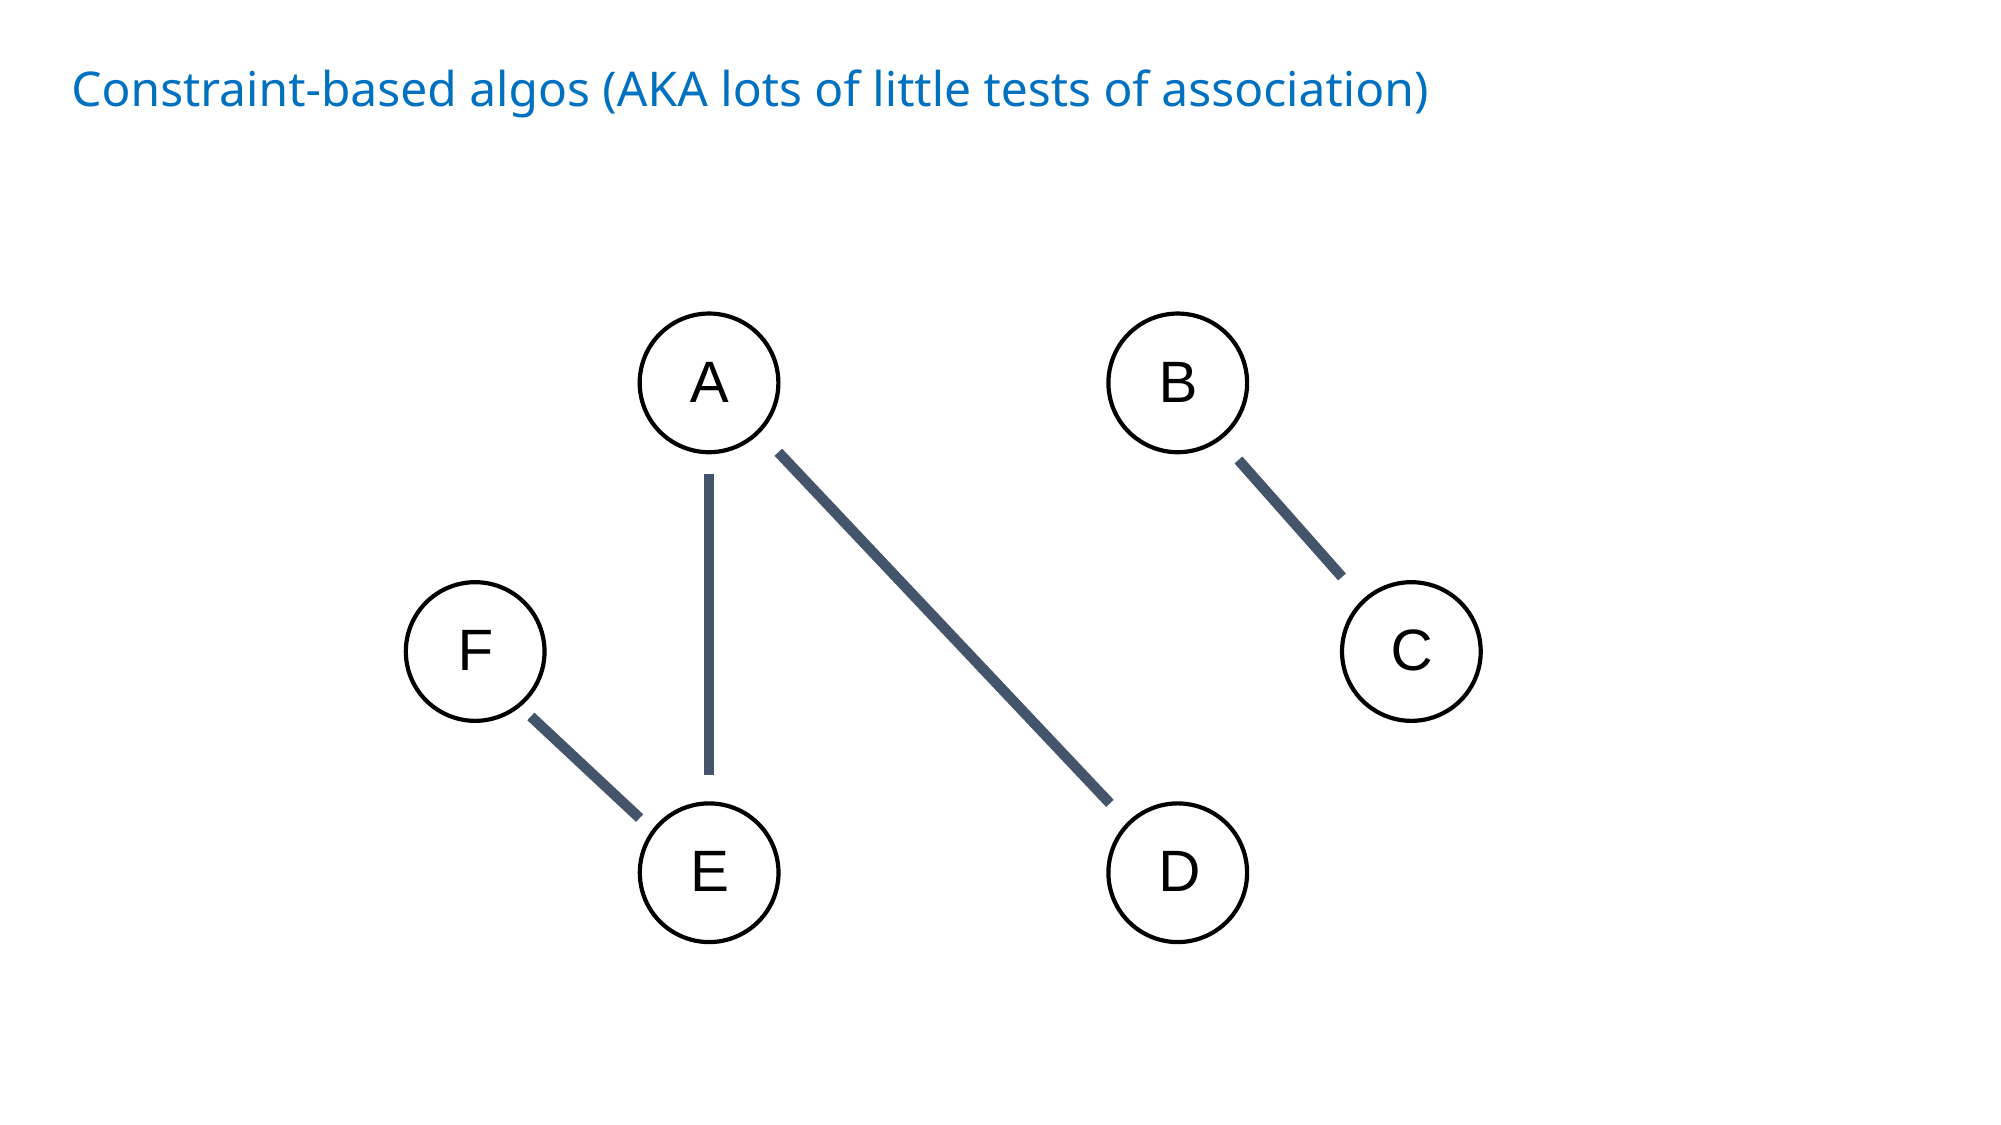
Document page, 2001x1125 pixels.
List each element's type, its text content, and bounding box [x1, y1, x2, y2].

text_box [530, 716, 640, 819]
text_box [1134, 438, 1222, 454]
text_box F [405, 612, 545, 707]
text_box [431, 707, 519, 722]
text_box C [1342, 612, 1481, 707]
text_box [665, 438, 753, 454]
text_box [1368, 707, 1455, 722]
text_box E [639, 834, 779, 928]
text_box D [1110, 834, 1249, 928]
title Constraint-based algos (AKA lots of little tests of association) [56, 28, 1782, 154]
text_box [665, 928, 753, 944]
text_box [1118, 802, 1237, 834]
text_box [1238, 460, 1343, 578]
text_box [650, 802, 768, 834]
text_box A [639, 344, 779, 438]
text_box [778, 452, 1110, 804]
text_box [1119, 312, 1237, 344]
text_box [416, 581, 534, 612]
text_box B [1108, 344, 1248, 438]
text_box [1134, 928, 1222, 944]
text_box [650, 312, 768, 344]
text_box [1353, 581, 1470, 612]
